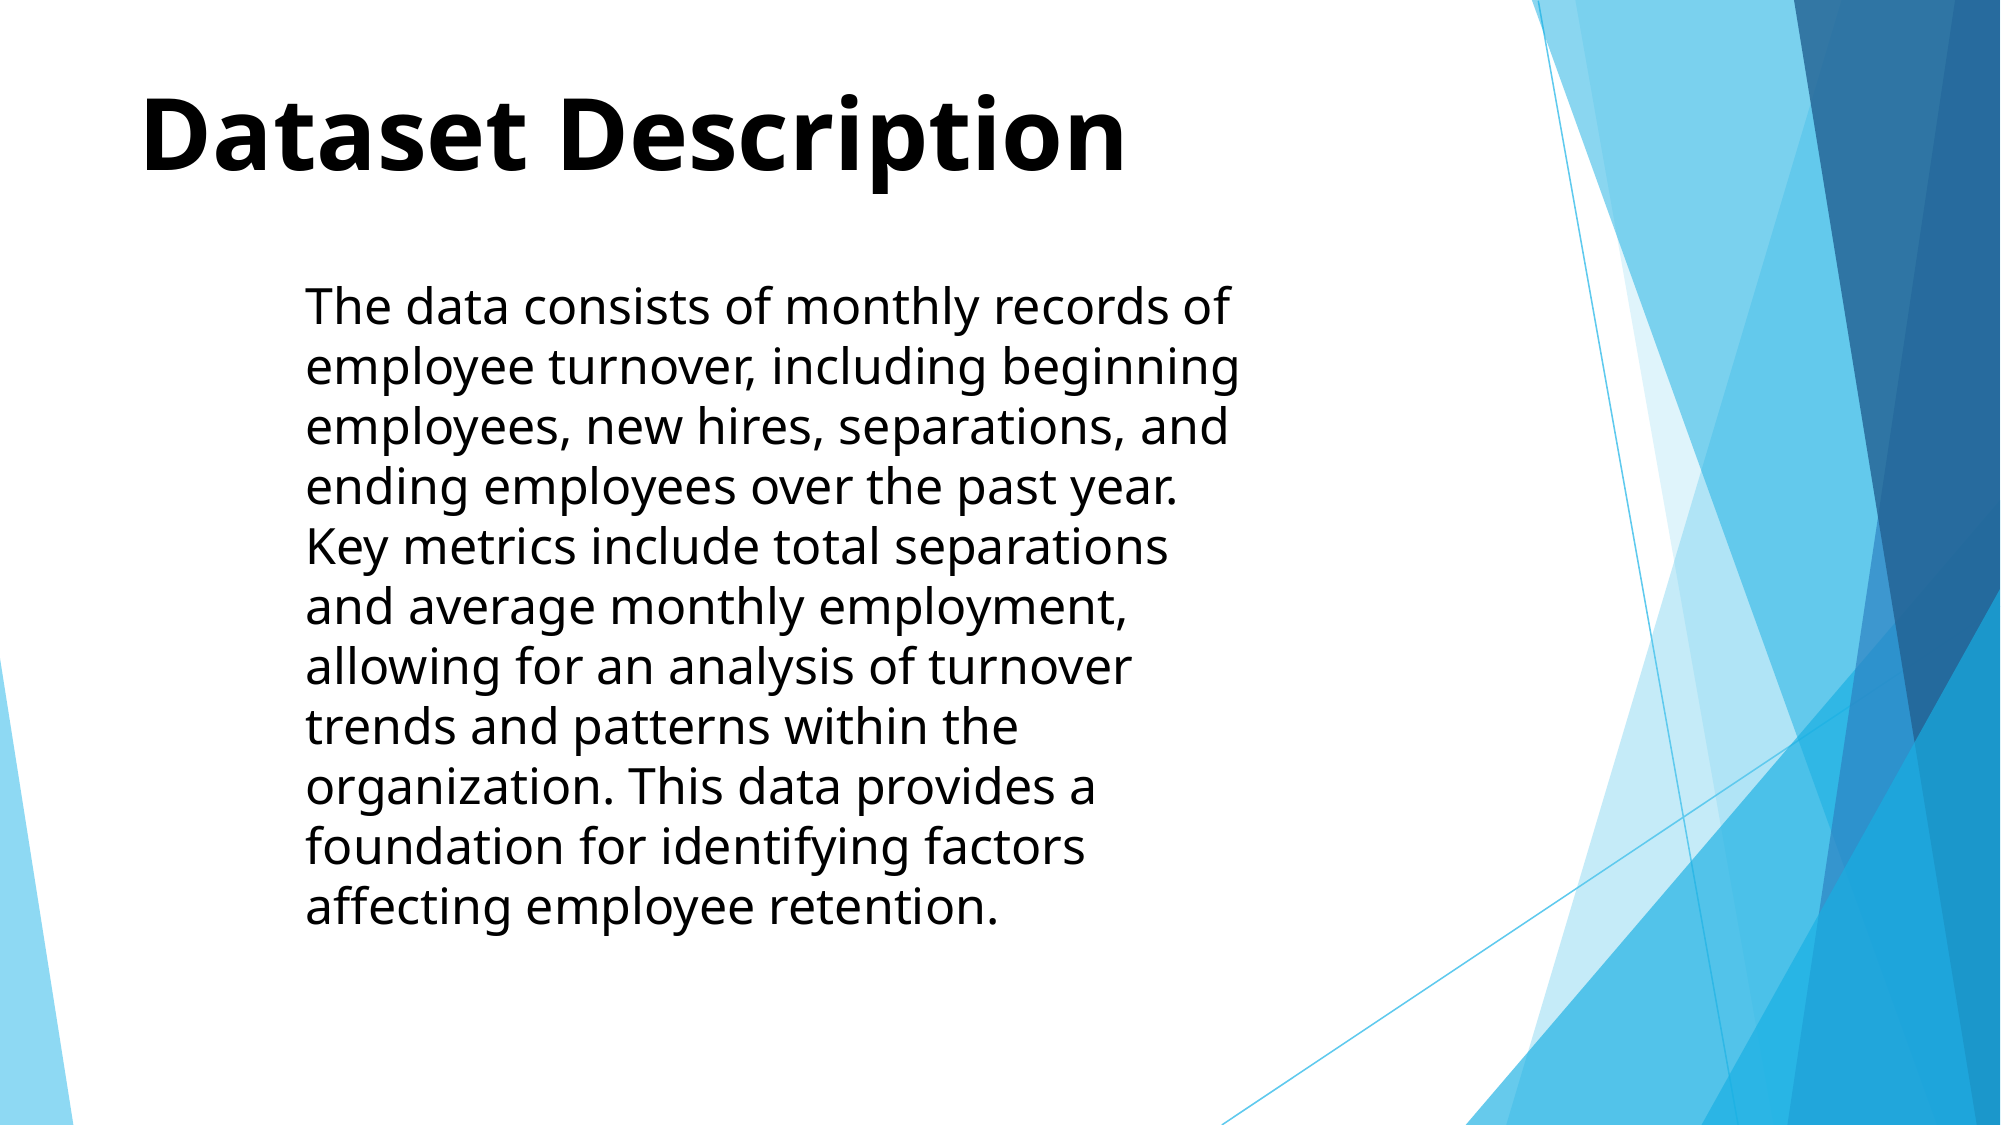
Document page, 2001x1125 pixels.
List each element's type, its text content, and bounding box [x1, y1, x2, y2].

text_box The data consists of monthly records of employee turnover, including beginning employees, new hires, separations, and ending employees over the past year. Key metrics include total separations and average monthly employment, allowing for an analysis of turnover trends and patterns within the organization. This data provides a foundation for identifying factors affecting employee retention. [290, 267, 1284, 943]
title Dataset Description [123, 62, 1877, 189]
